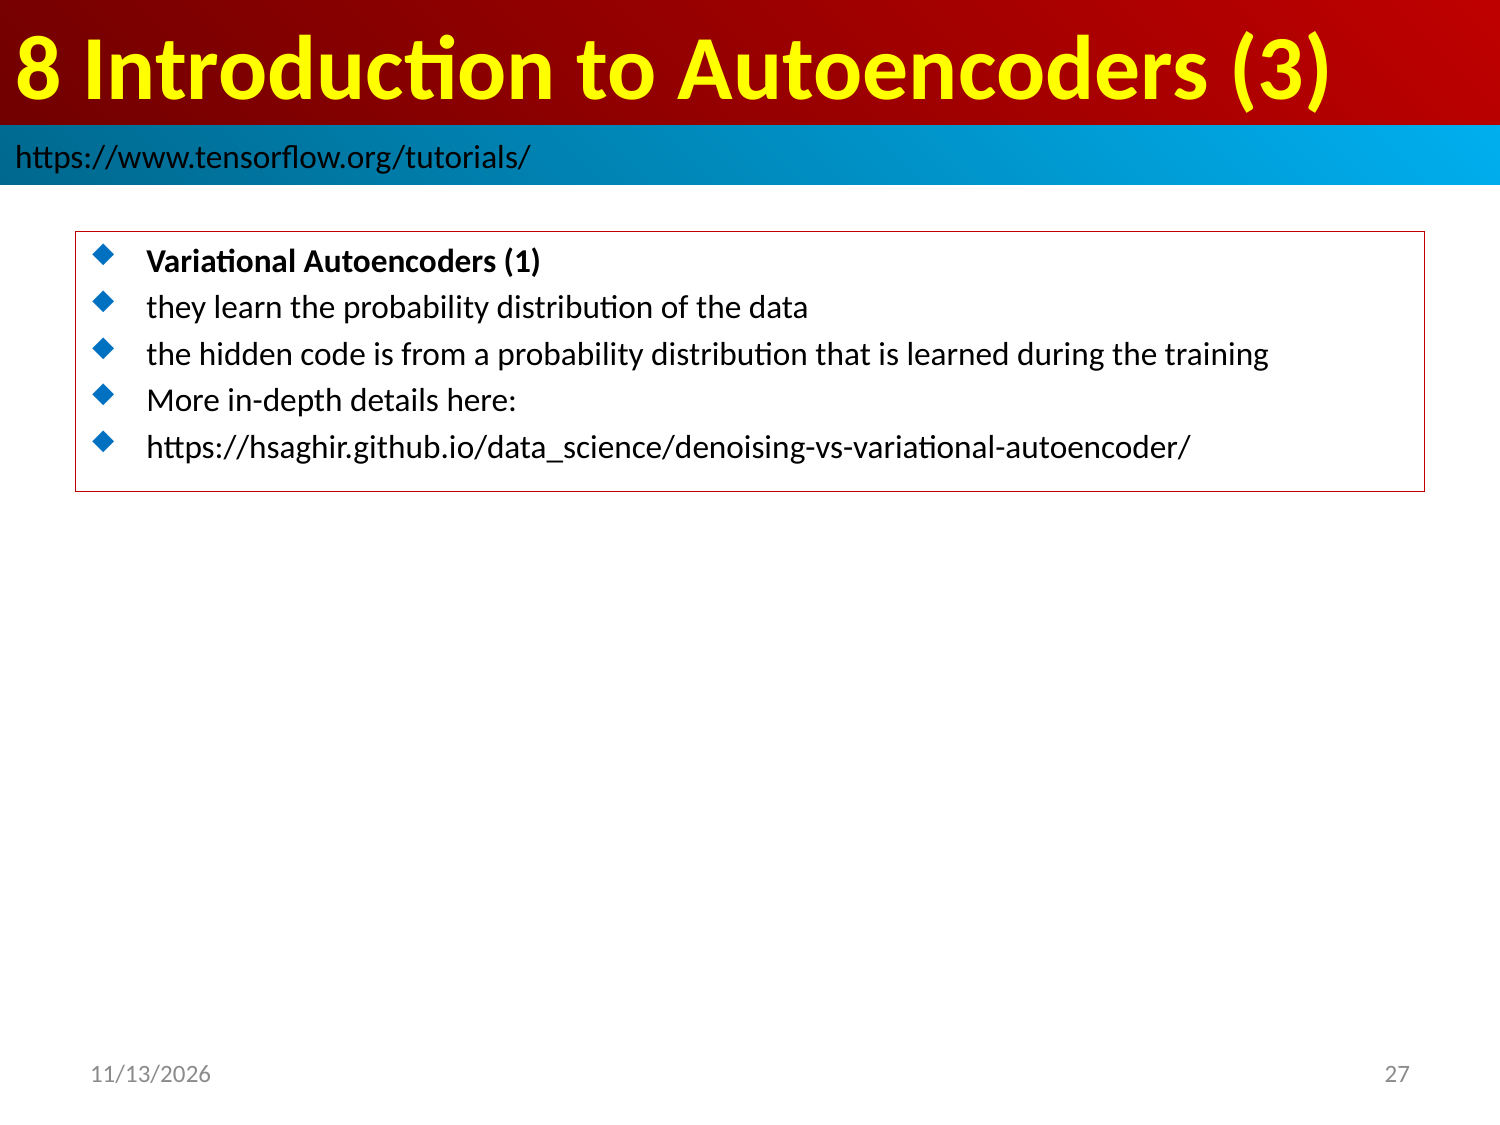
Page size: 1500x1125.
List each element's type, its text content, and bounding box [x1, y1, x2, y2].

slide_number 27 [1074, 1042, 1425, 1103]
text_box https://www.tensorflow.org/tutorials/ [0, 125, 1500, 185]
title 8 Introduction to Autoencoders (3) [0, 0, 1500, 125]
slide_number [75, 1042, 425, 1103]
subtitle Variational Autoencoders (1) they learn the probability distribution of the data the hidden code is from a probability distribution that is learned during the training More in-depth details here: https://hsaghir.github.io/data_science/denoising-vs-variational-autoencoder/ [75, 231, 1425, 492]
